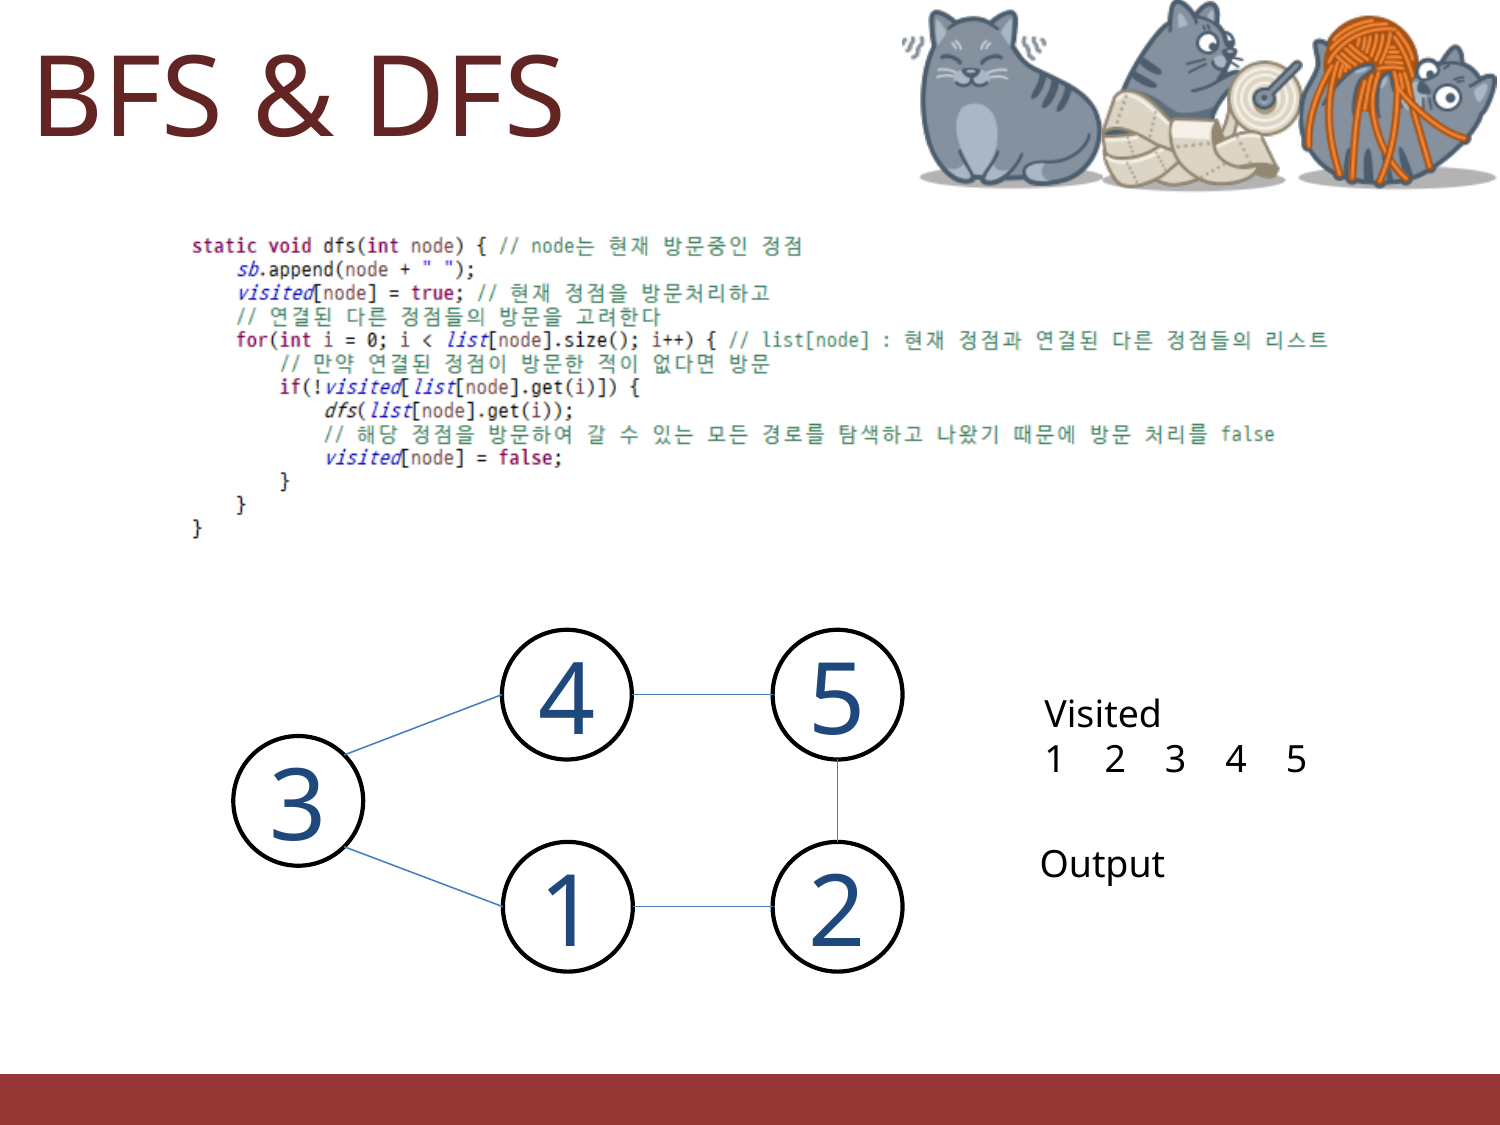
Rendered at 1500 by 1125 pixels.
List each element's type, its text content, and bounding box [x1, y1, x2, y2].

text_box 1 [501, 839, 635, 974]
text_box 4 [499, 627, 634, 762]
text_box 3 [231, 733, 366, 868]
picture [182, 231, 1335, 548]
text_box BFS & DFS [15, 16, 582, 167]
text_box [343, 694, 503, 756]
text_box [343, 846, 504, 907]
text_box Visited 1 2 3 4 5 [1029, 682, 1323, 788]
text_box Output [1024, 832, 1180, 938]
text_box 2 [770, 839, 905, 974]
picture [902, 0, 1498, 203]
text_box [0, 1072, 1500, 1125]
text_box 5 [770, 627, 905, 762]
